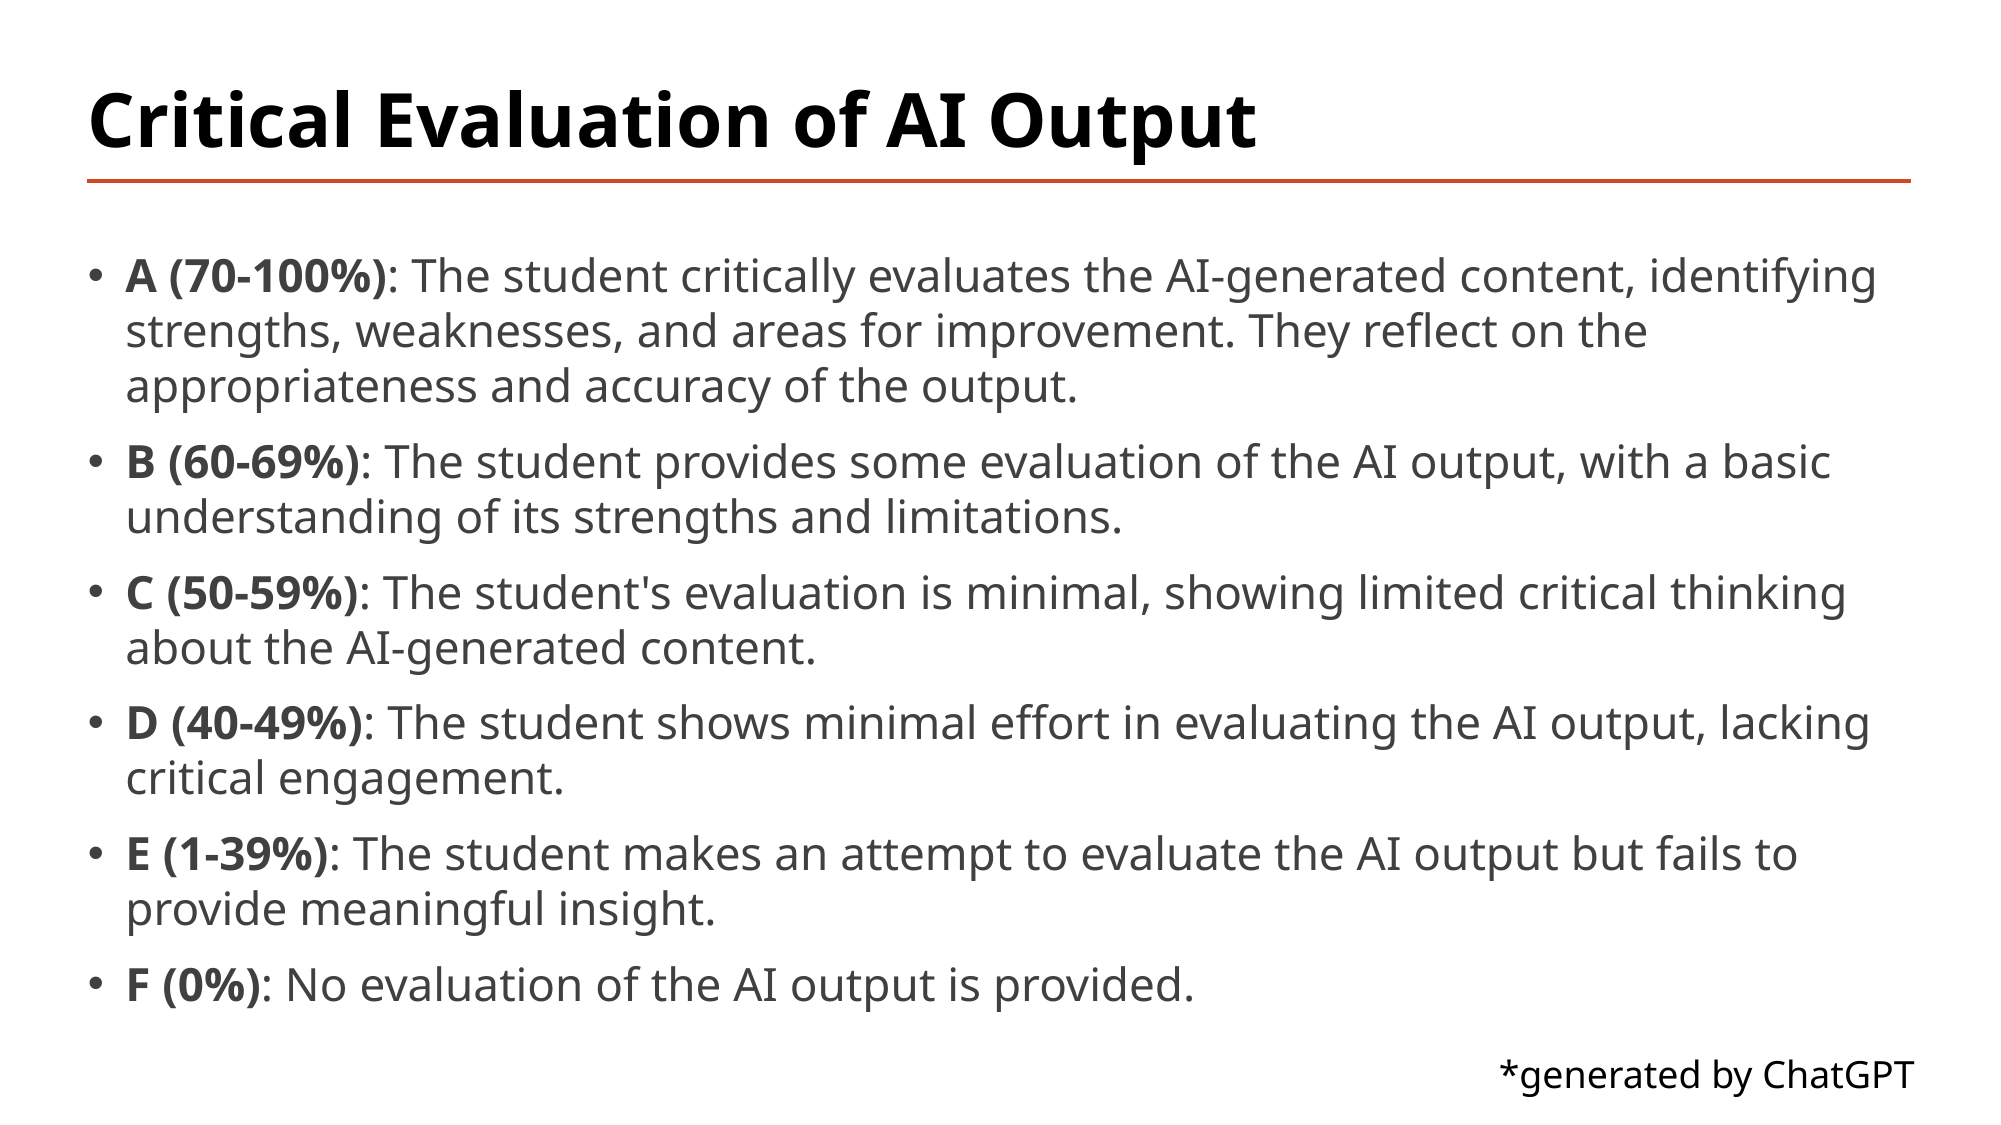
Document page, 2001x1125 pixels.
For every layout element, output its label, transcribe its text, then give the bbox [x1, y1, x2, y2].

title Critical Evaluation of AI Output [72, 70, 1897, 176]
list A (70-100%): The student critically evaluates the AI-generated content, identifying strengths, weaknesses, and areas for improvement. They reflect on the appropriateness and accuracy of the output. B (60-69%): The student provides some evaluation of the AI output, with a basic understanding of its strengths and limitations. C (50-59%): The student's evaluation is minimal, showing limited critical thinking about the AI-generated content. D (40-49%): The student shows minimal effort in evaluating the AI output, lacking critical engagement. E (1-39%): The student makes an attempt to evaluate the AI output but fails to provide meaningful insight. F (0%): No evaluation of the AI output is provided. [72, 239, 1897, 1041]
text_box *generated by ChatGPT [1484, 1043, 1930, 1104]
